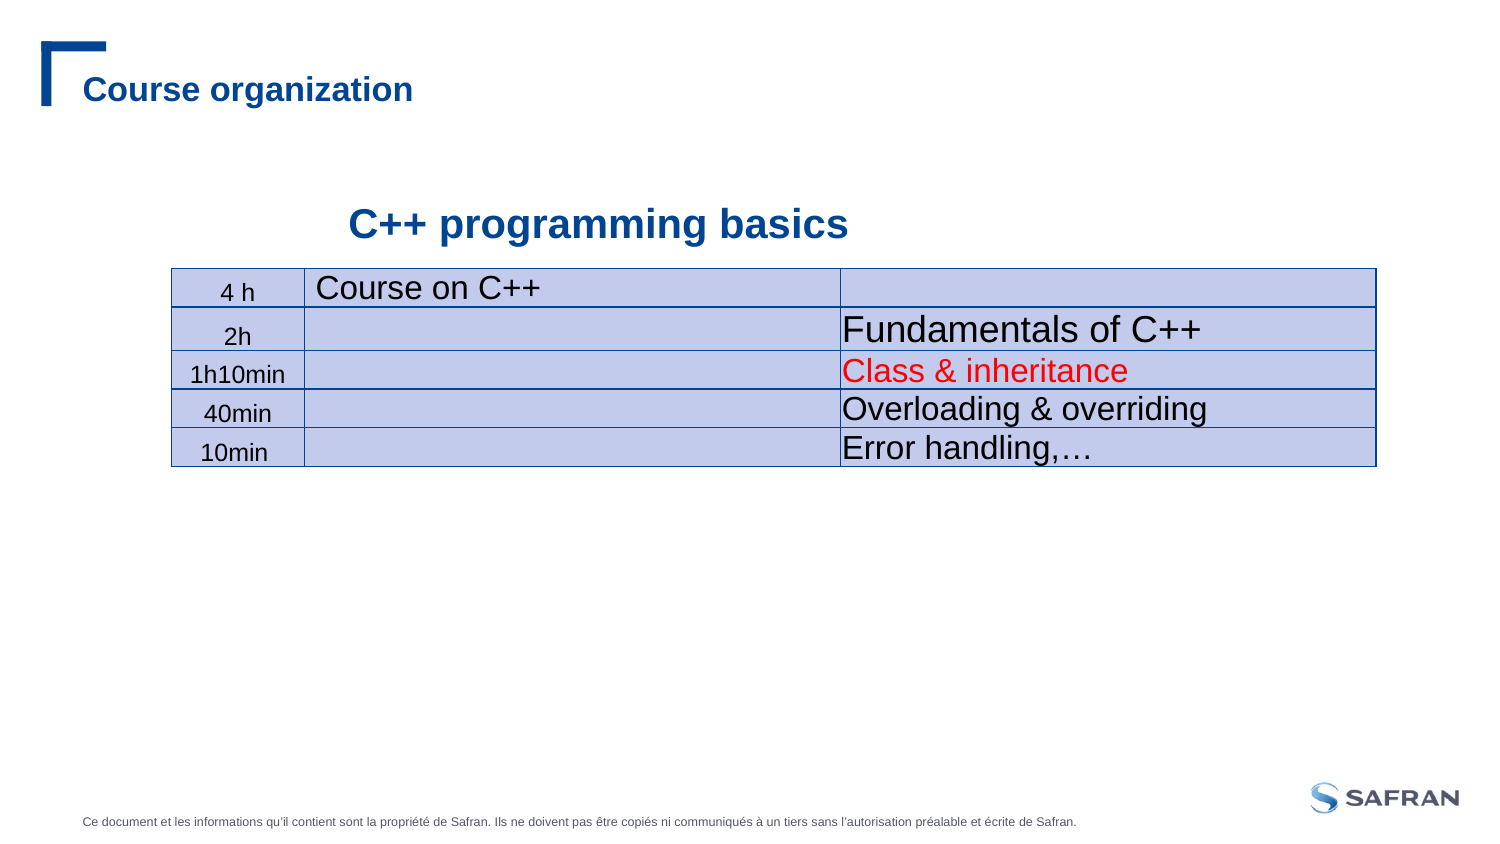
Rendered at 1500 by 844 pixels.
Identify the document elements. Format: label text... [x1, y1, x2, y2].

table_cell [305, 308, 840, 350]
table_cell Class & inheritance [841, 351, 1375, 388]
table_cell [305, 428, 840, 466]
table_cell [305, 390, 840, 427]
table_cell Error handling,… [841, 428, 1375, 466]
title Course organization [82, 67, 1459, 186]
table_header Course on C++ [305, 269, 840, 306]
table_header 4 h [172, 269, 304, 306]
text_box C++ programming basics [348, 197, 1223, 268]
table_cell 10min [172, 428, 304, 466]
table_cell Fundamentals of C++ [841, 308, 1375, 350]
table_cell Overloading & overriding [841, 390, 1375, 427]
table_cell 1h10min [172, 351, 304, 388]
table_cell 2h [172, 308, 304, 350]
table_header [841, 269, 1375, 306]
picture [1259, 772, 1496, 844]
table_cell [305, 351, 840, 388]
table_cell 40min [172, 390, 304, 427]
